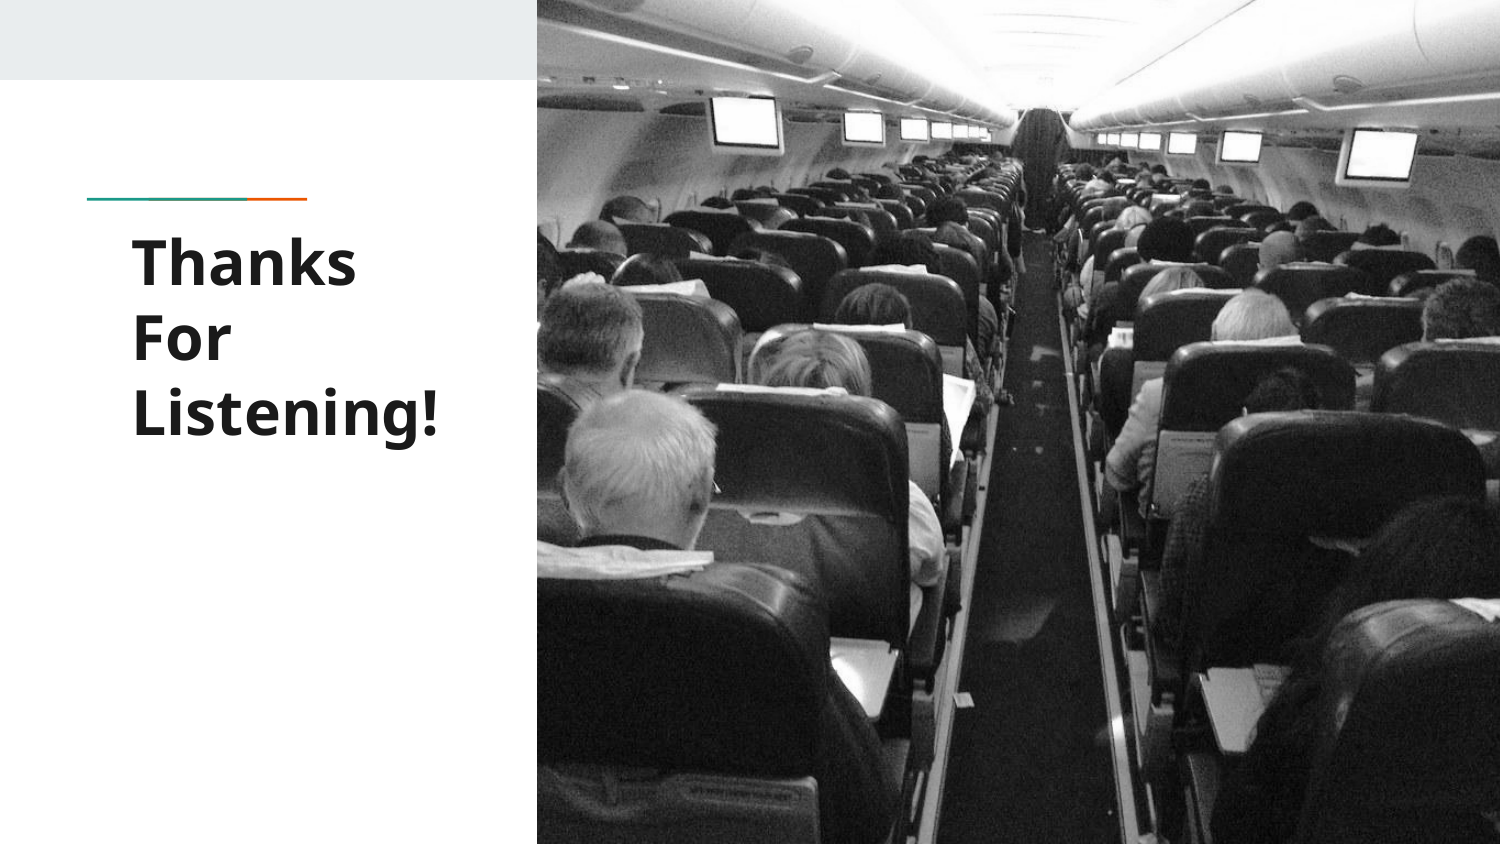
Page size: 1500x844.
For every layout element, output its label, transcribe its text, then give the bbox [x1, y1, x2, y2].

title Thanks For Listening! [116, 208, 531, 684]
picture [536, 0, 1500, 844]
